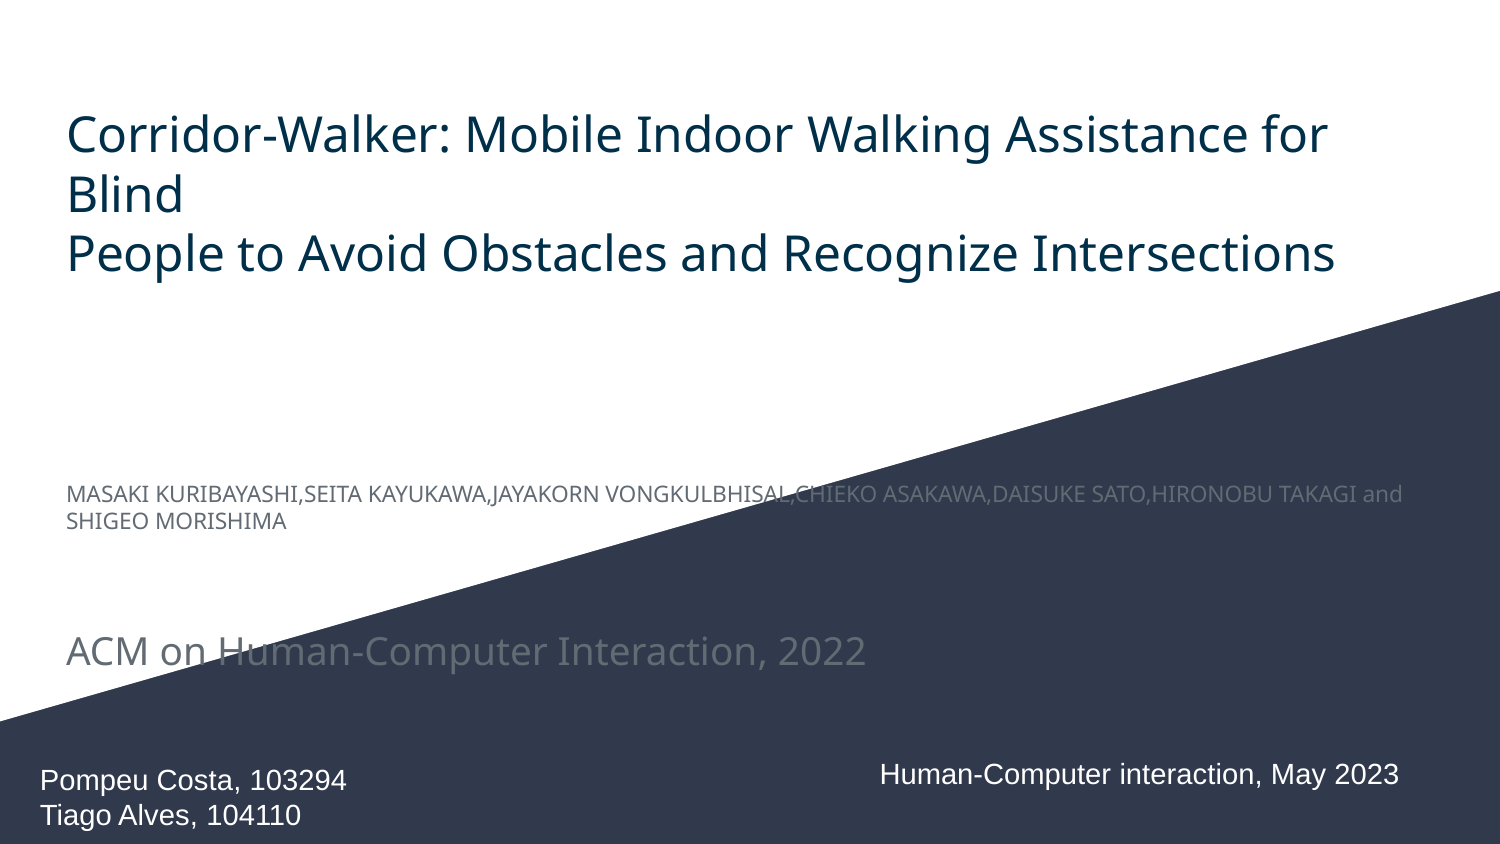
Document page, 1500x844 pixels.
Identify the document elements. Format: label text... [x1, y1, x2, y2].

title Corridor-Walker: Mobile Indoor Walking Assistance for Blind People to Avoid Obstacles and Recognize Intersections [51, 88, 1449, 299]
subtitle MASAKI KURIBAYASHI,SEITA KAYUKAWA,JAYAKORN VONGKULBHISAL,CHIEKO ASAKAWA,DAISUKE SATO,HIRONOBU TAKAGI and SHIGEO MORISHIMA ACM on Human-Computer Interaction, 2022 [51, 464, 1449, 691]
text_box Human-Computer interaction, May 2023 [863, 740, 1416, 806]
text_box Pompeu Costa, 103294 Tiago Alves, 104110 [24, 746, 473, 844]
